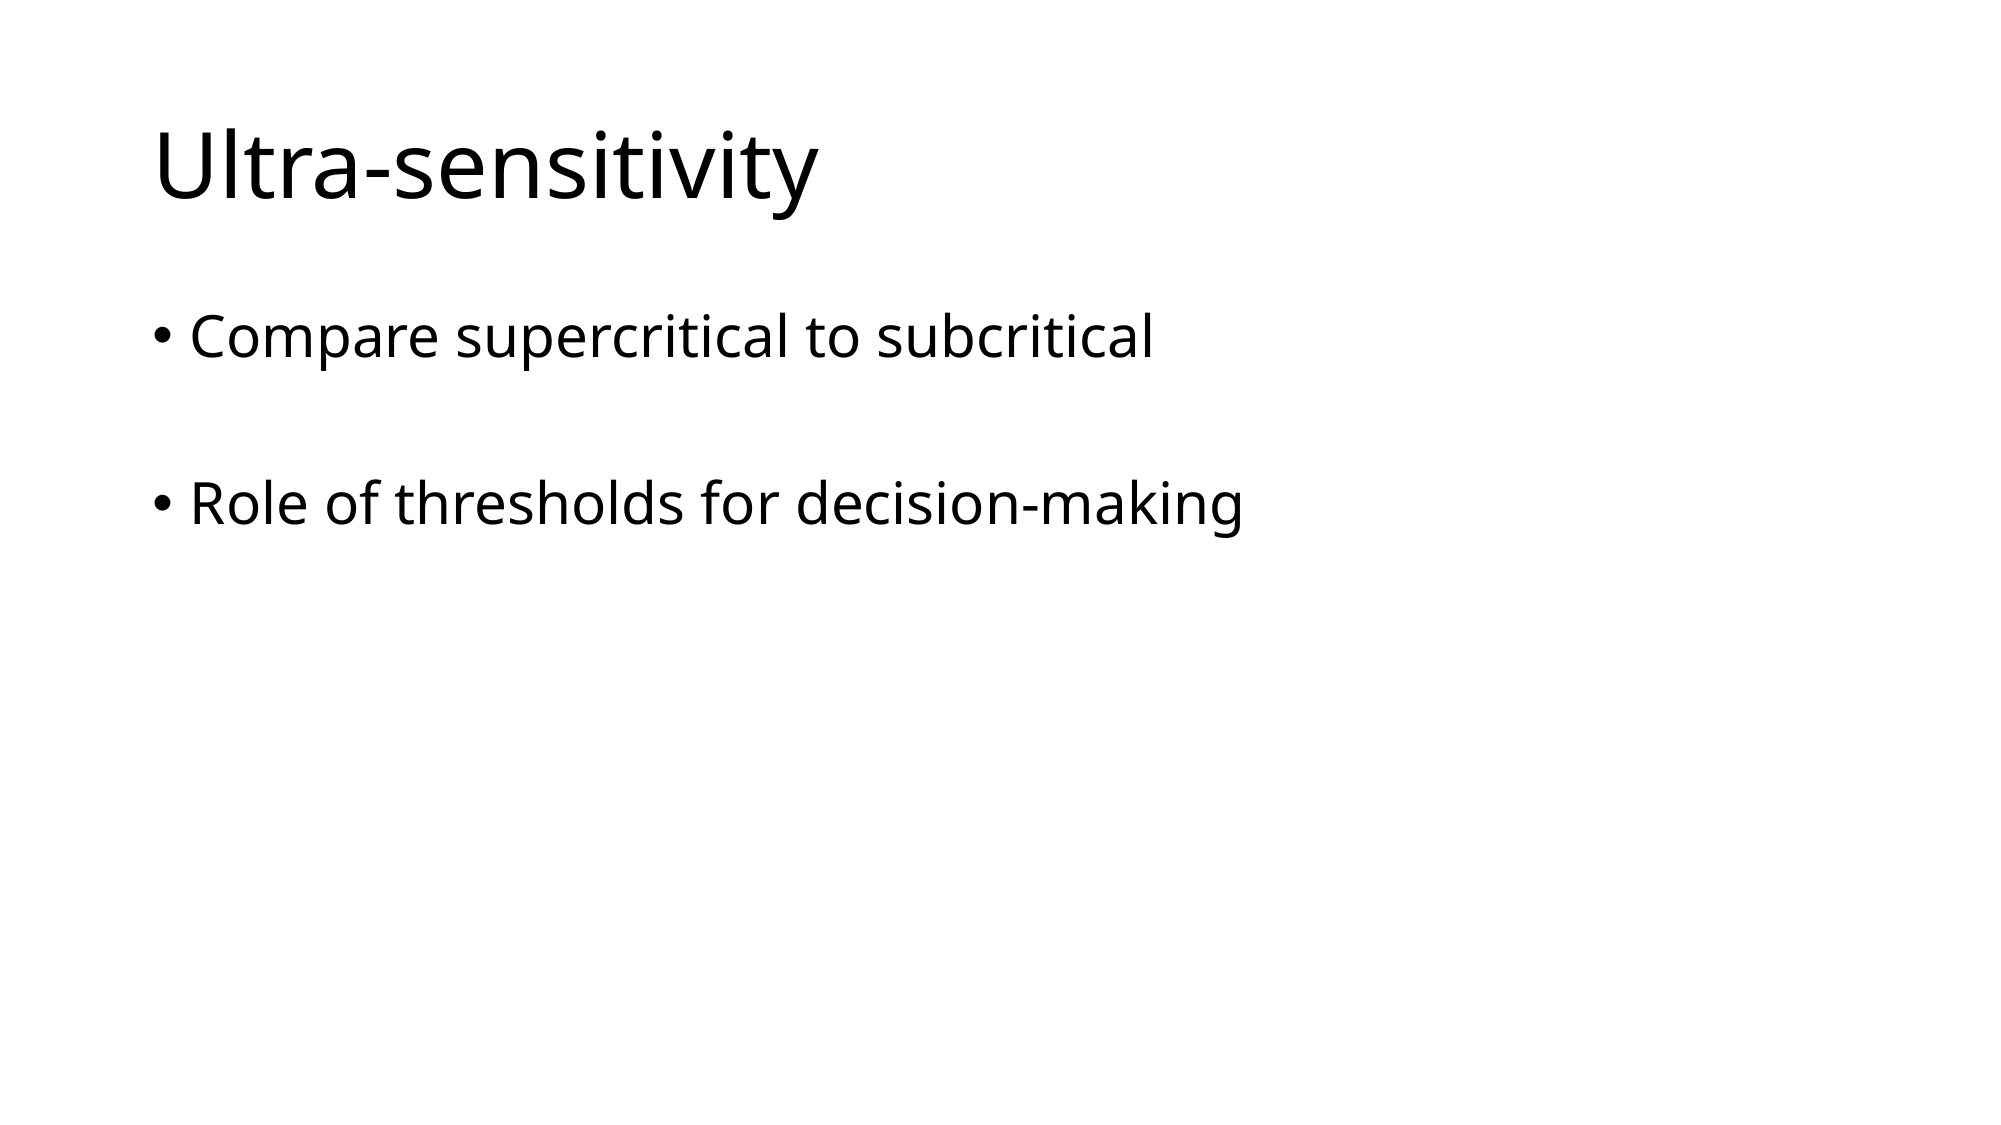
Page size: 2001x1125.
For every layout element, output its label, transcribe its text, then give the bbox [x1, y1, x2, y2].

list Compare supercritical to subcritical Role of thresholds for decision-making [137, 299, 1863, 1014]
title Ultra-sensitivity [137, 59, 1863, 278]
